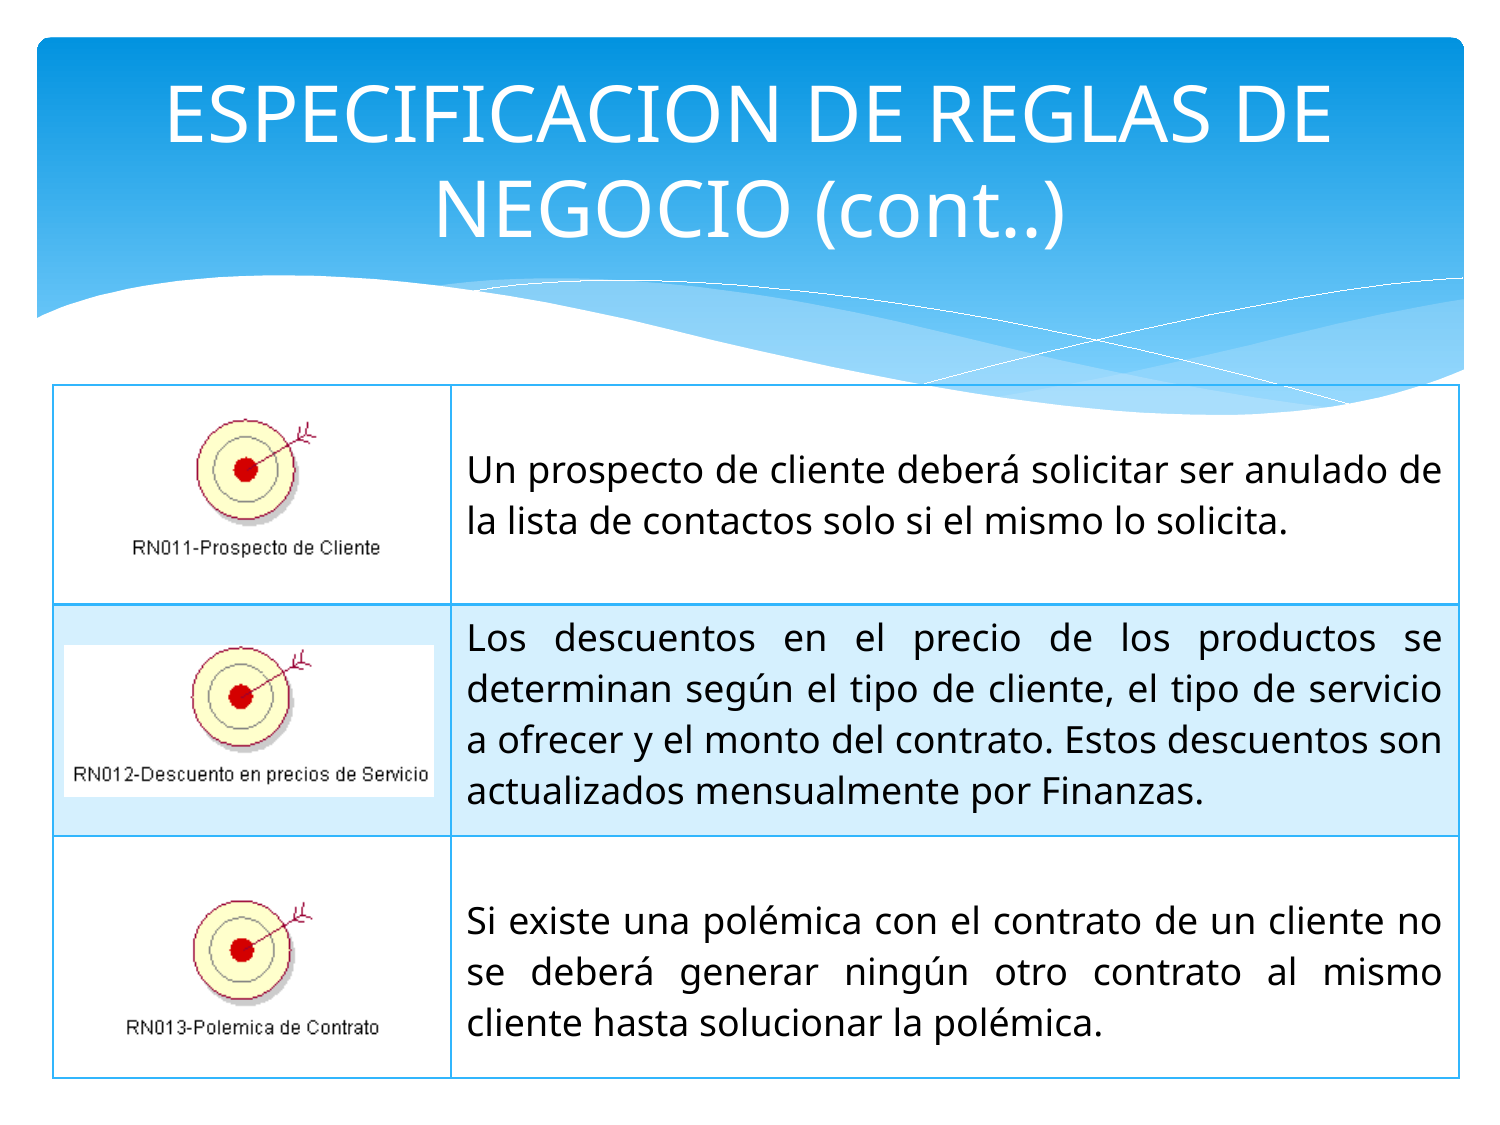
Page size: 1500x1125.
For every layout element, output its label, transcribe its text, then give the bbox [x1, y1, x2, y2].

picture [64, 644, 434, 797]
picture [123, 408, 392, 569]
picture [111, 892, 394, 1044]
table_cell [55, 607, 449, 834]
title ESPECIFICACION DE REGLAS DE NEGOCIO (cont..) [75, 55, 1425, 261]
table_cell [54, 837, 450, 1077]
table_header [54, 386, 450, 603]
table_cell Si existe una polémica con el contrato de un cliente no se deberá generar ningún otro contrato al mismo cliente hasta solucionar la polémica. [452, 837, 1458, 1077]
table_cell Los descuentos en el precio de los productos se determinan según el tipo de cliente, el tipo de servicio a ofrecer y el monto del contrato. Estos descuentos son actualizados mensualmente por Finanzas. [452, 606, 1458, 835]
table_header Un prospecto de cliente deberá solicitar ser anulado de la lista de contactos solo si el mismo lo solicita. [452, 386, 1458, 603]
